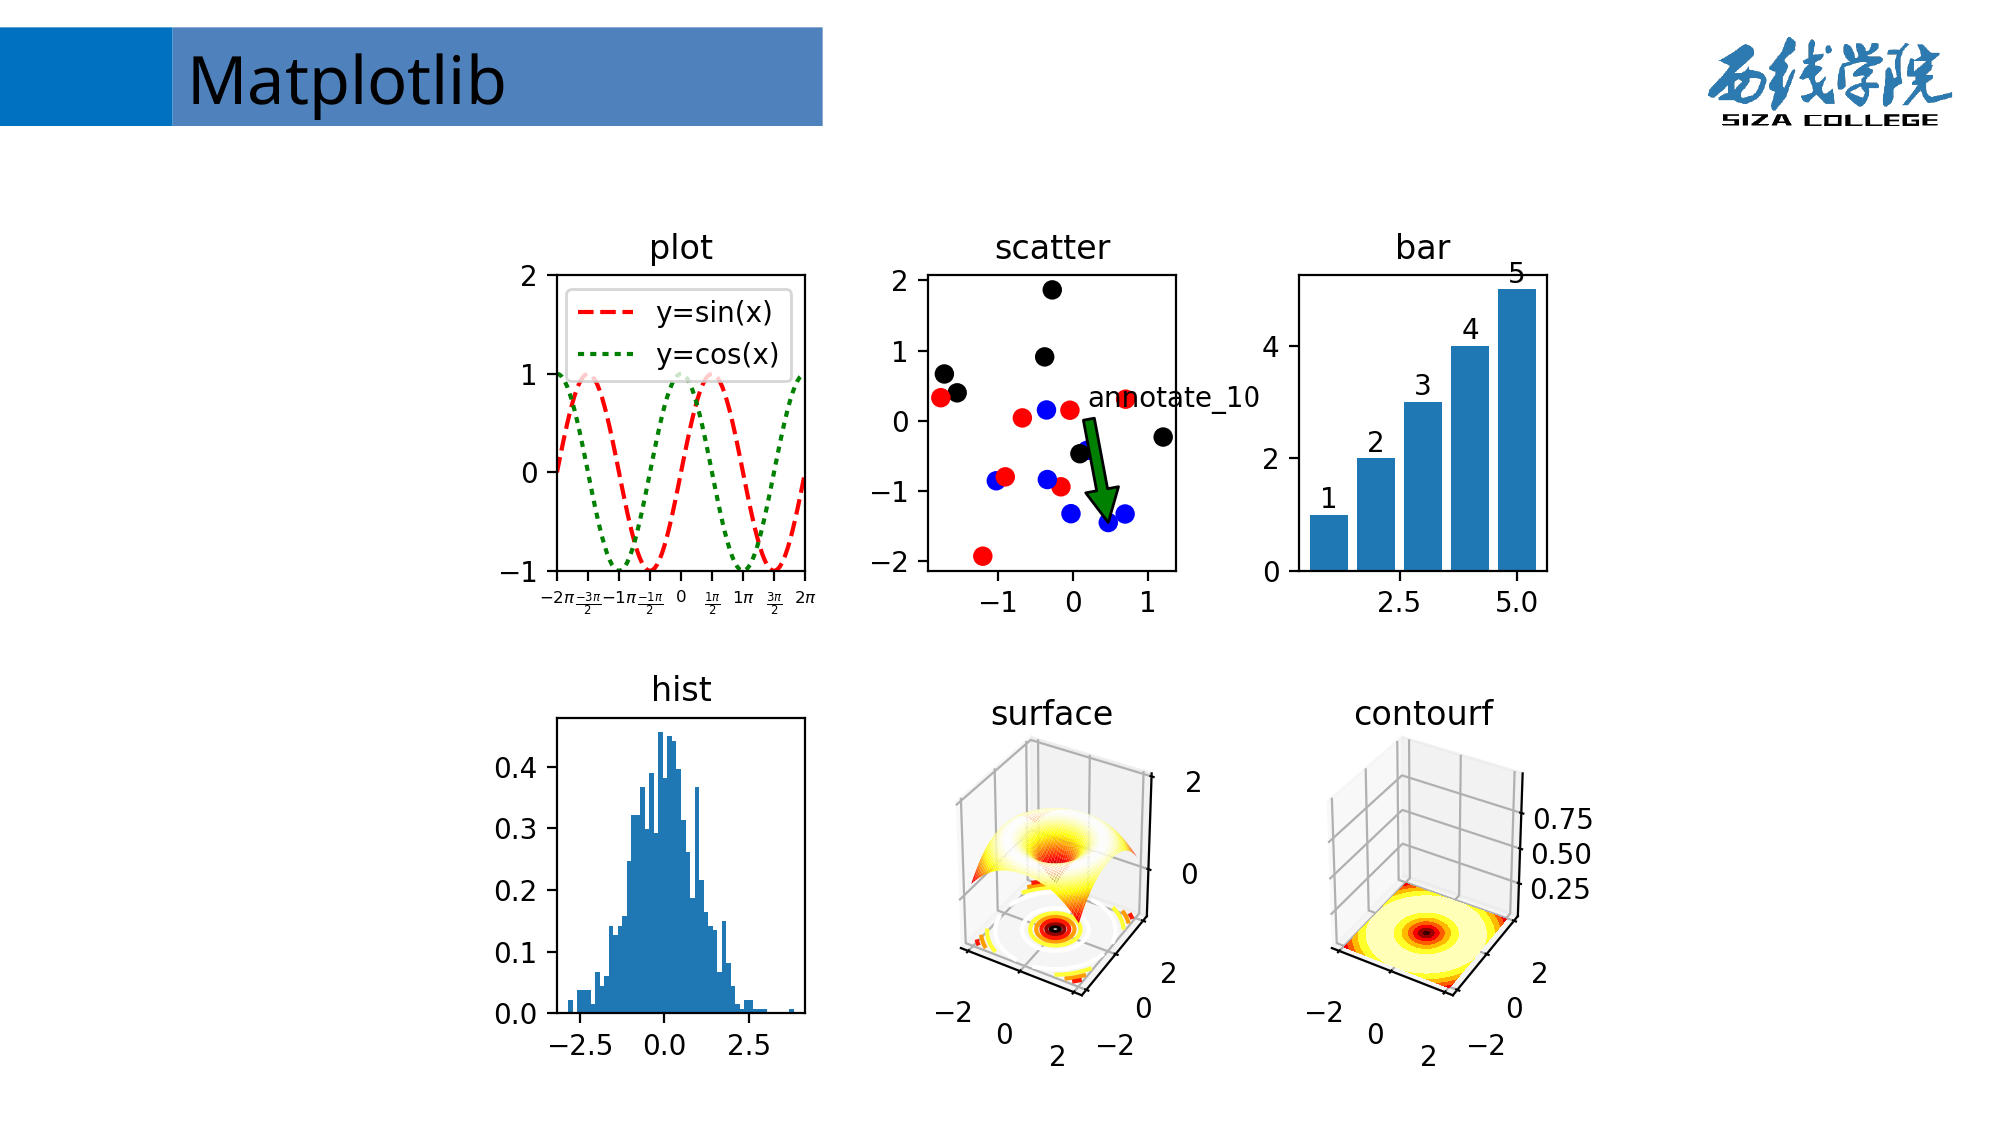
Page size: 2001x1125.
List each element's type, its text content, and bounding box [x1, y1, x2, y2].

text_box Matplotlib [172, 30, 811, 126]
picture [397, 160, 1674, 1118]
picture [1708, 37, 1953, 126]
